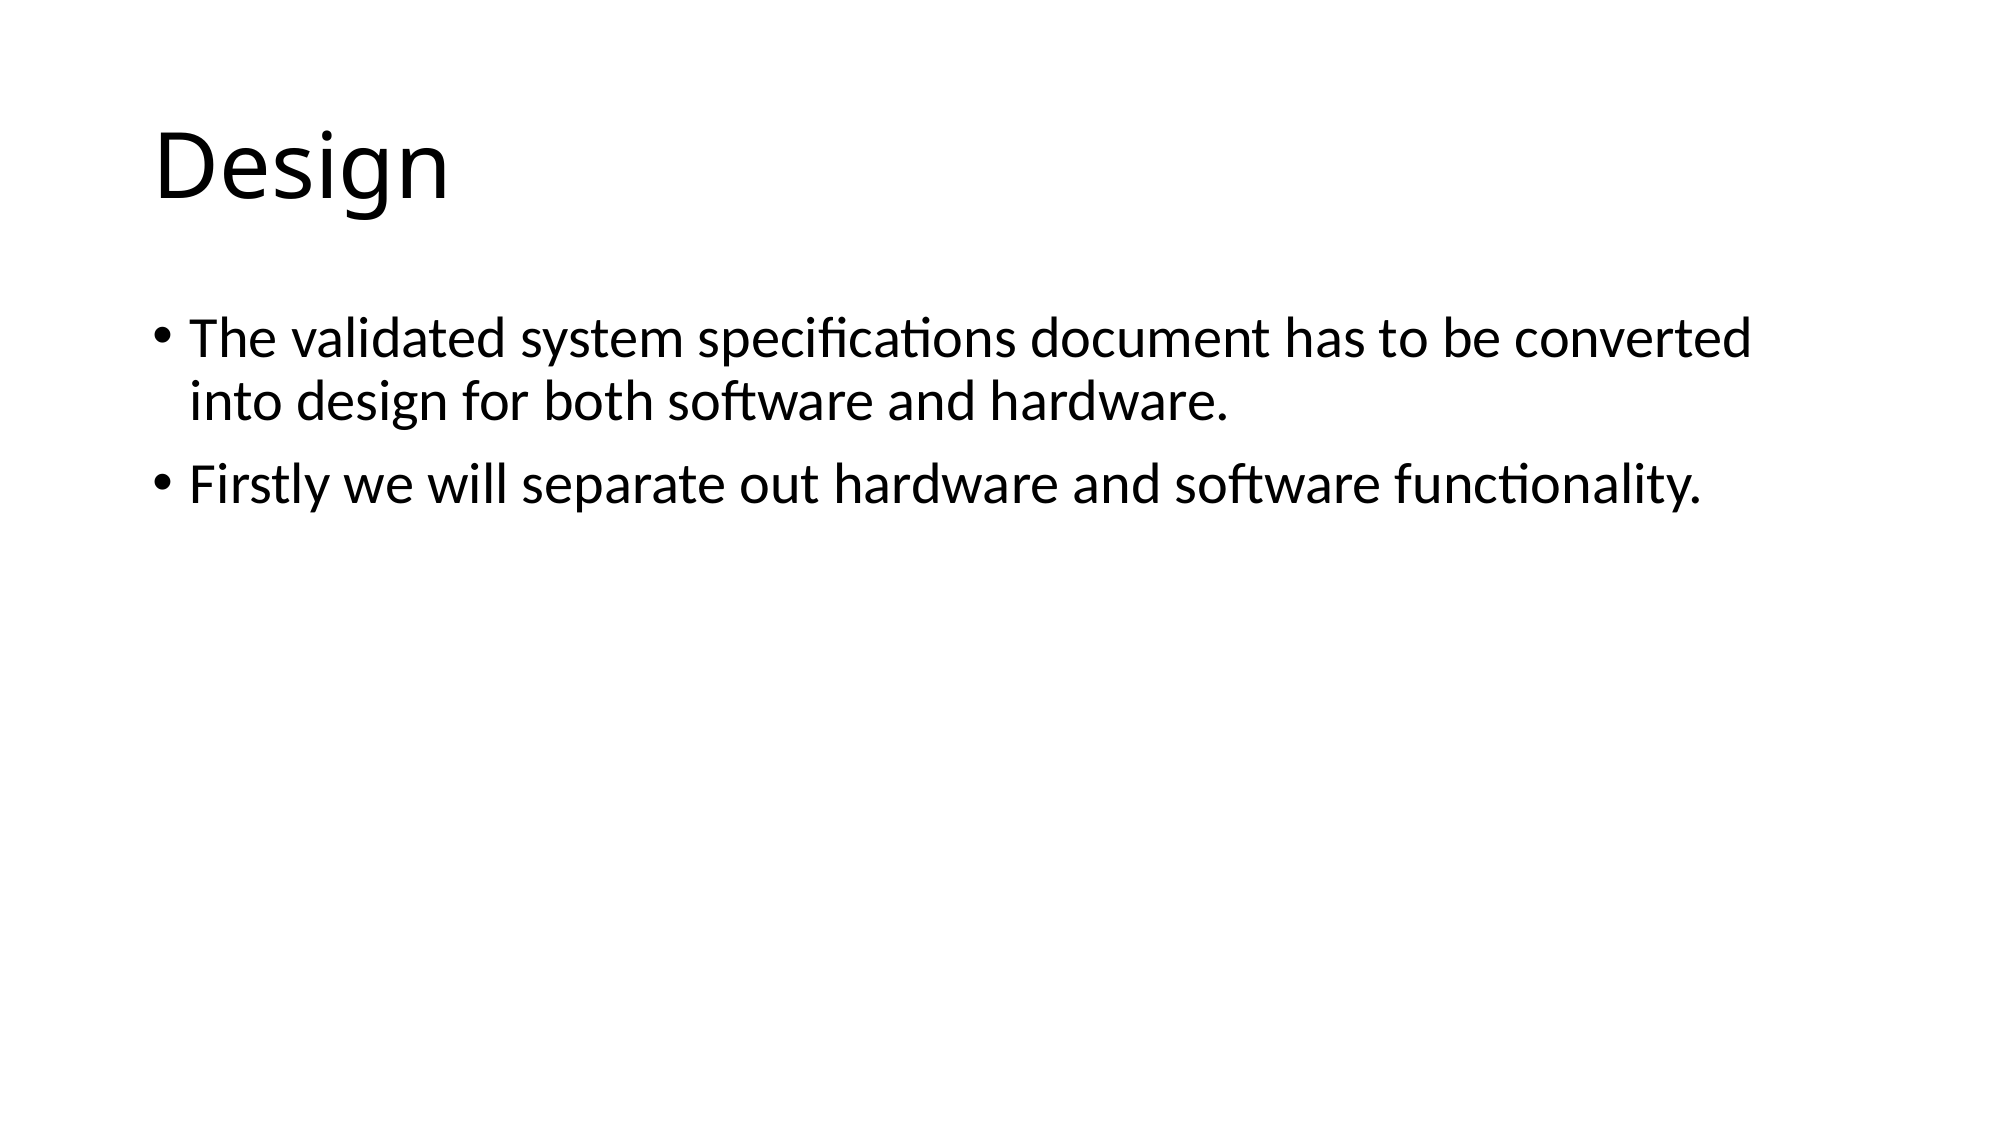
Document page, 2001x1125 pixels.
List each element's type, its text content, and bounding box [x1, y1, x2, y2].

title Design [137, 59, 1863, 278]
list The validated system specifications document has to be converted into design for both software and hardware. Firstly we will separate out hardware and software functionality. [137, 299, 1863, 1014]
